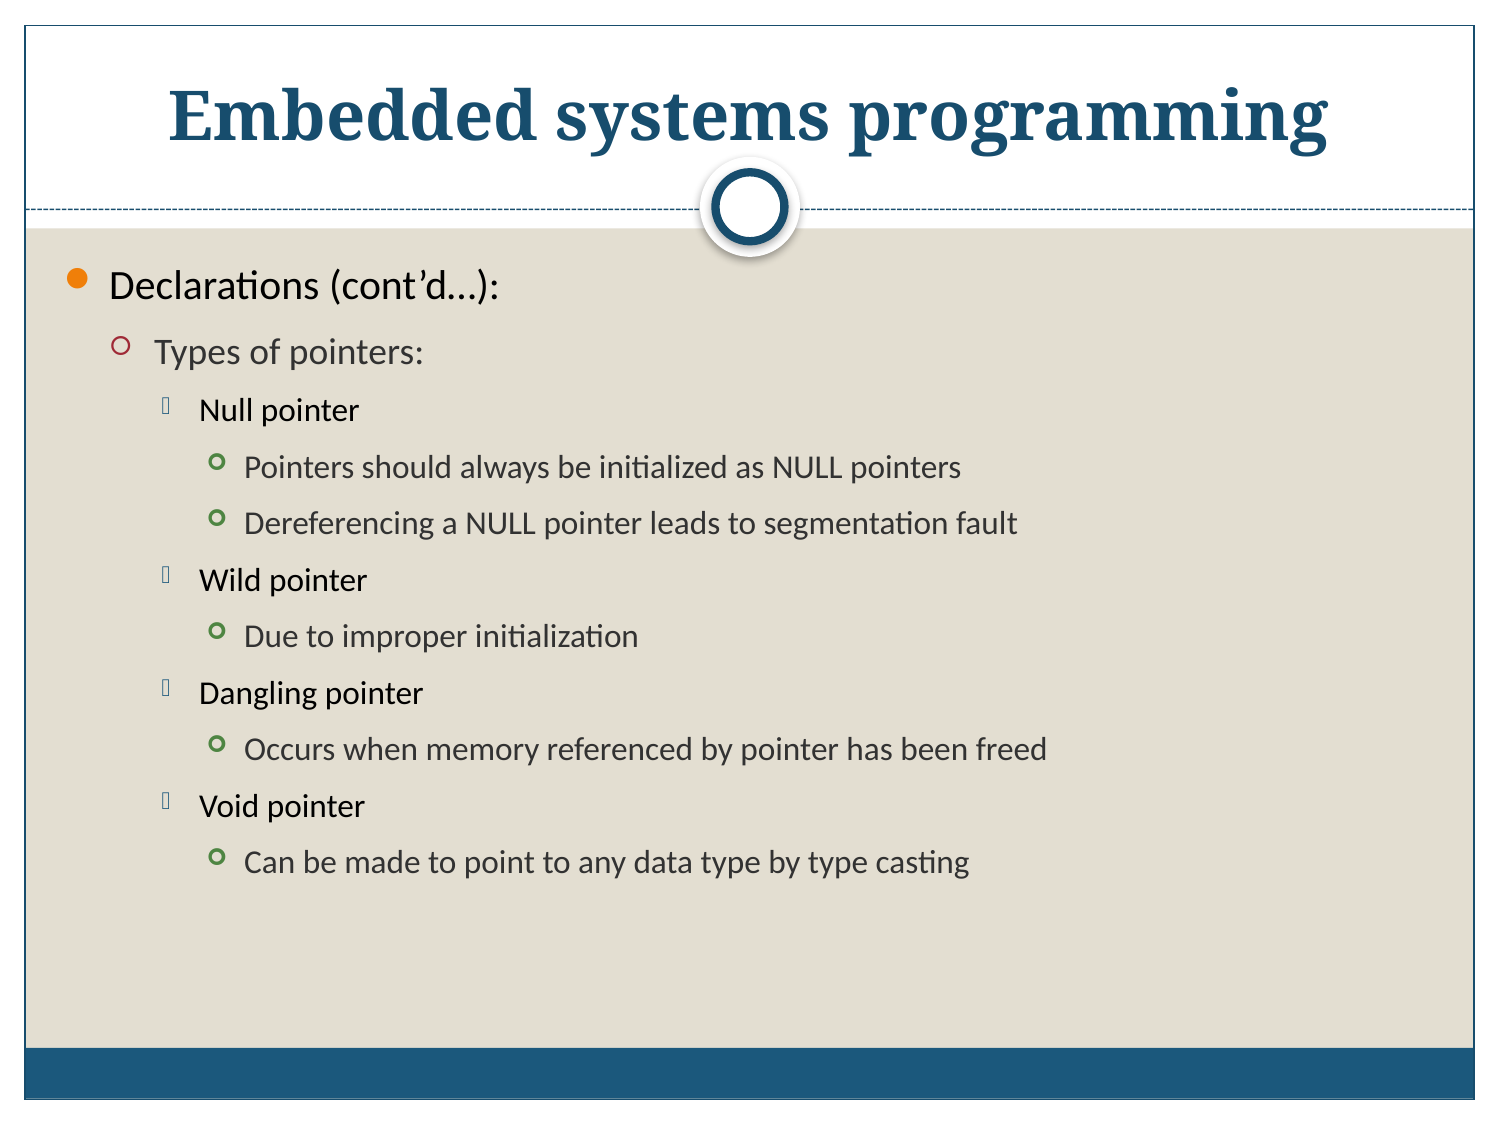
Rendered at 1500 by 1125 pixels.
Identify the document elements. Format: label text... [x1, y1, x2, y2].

title Embedded systems programming [49, 37, 1450, 162]
list Declarations (cont’d…): Types of pointers: Null pointer Pointers should always be initialized as NULL pointers Dereferencing a NULL pointer leads to segmentation fault Wild pointer Due to improper initialization Dangling pointer Occurs when memory referenced by pointer has been freed Void pointer Can be made to point to any data type by type casting [49, 250, 1445, 1001]
